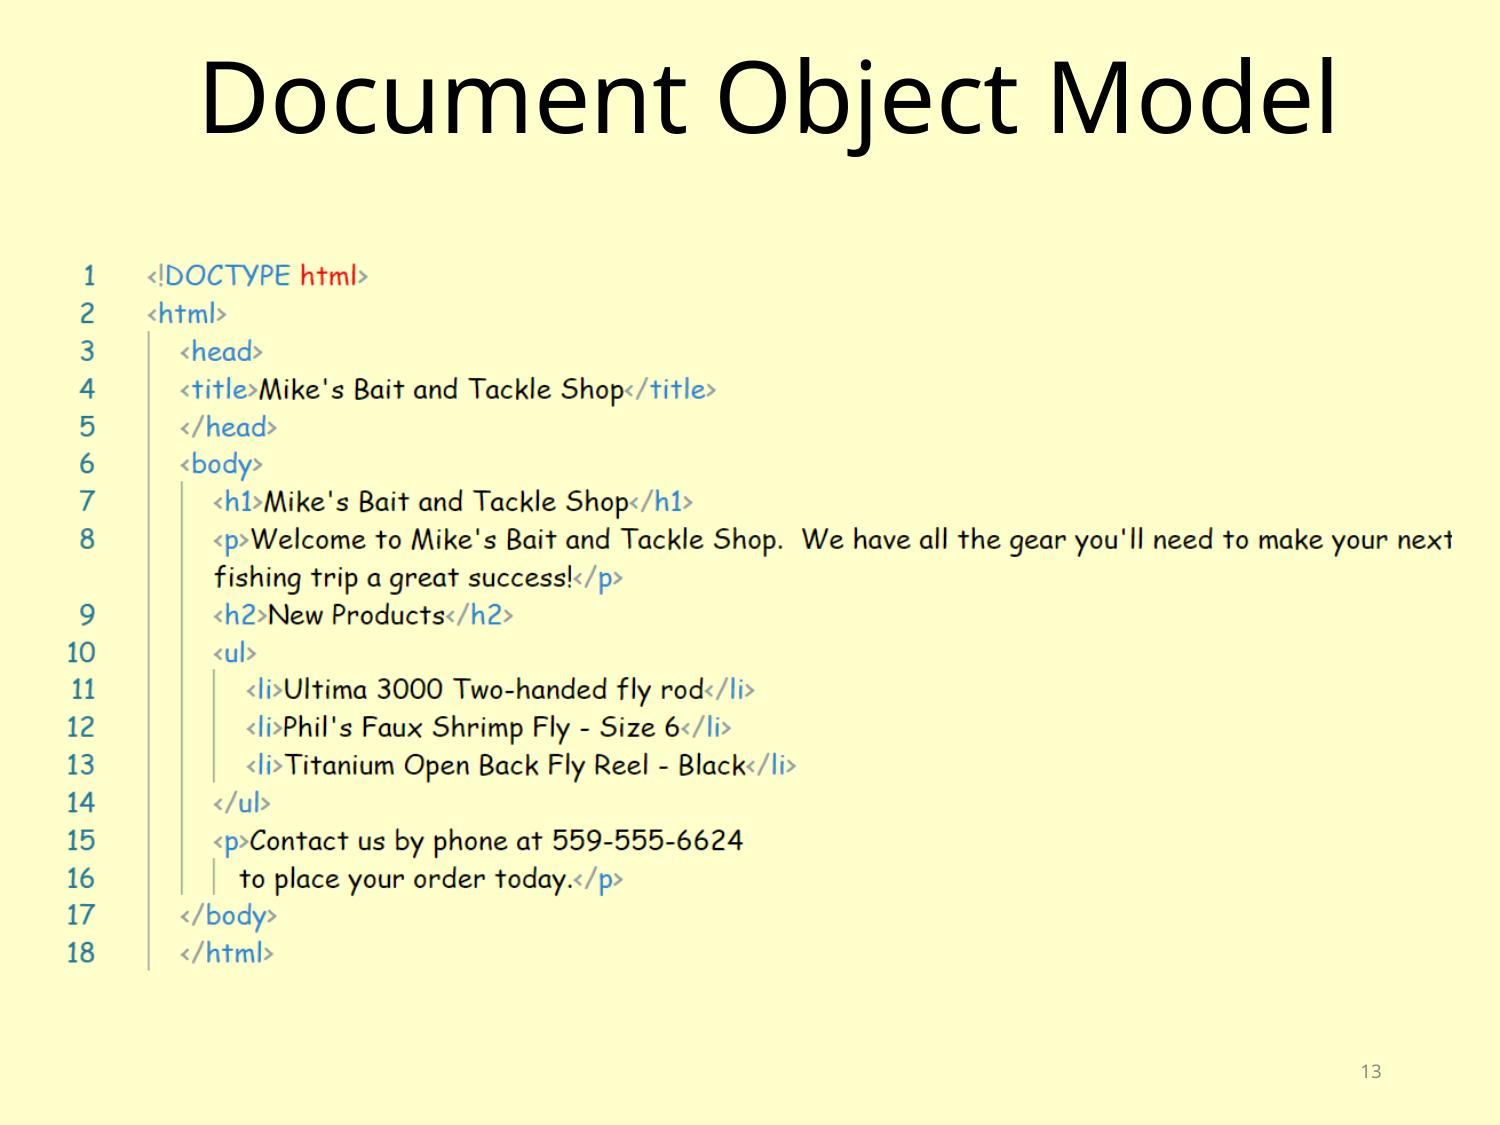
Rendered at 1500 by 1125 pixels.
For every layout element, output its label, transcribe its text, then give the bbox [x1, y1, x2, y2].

title Document Object Model [183, 7, 1413, 195]
slide_number 13 [1059, 1042, 1397, 1103]
picture [47, 251, 1453, 974]
